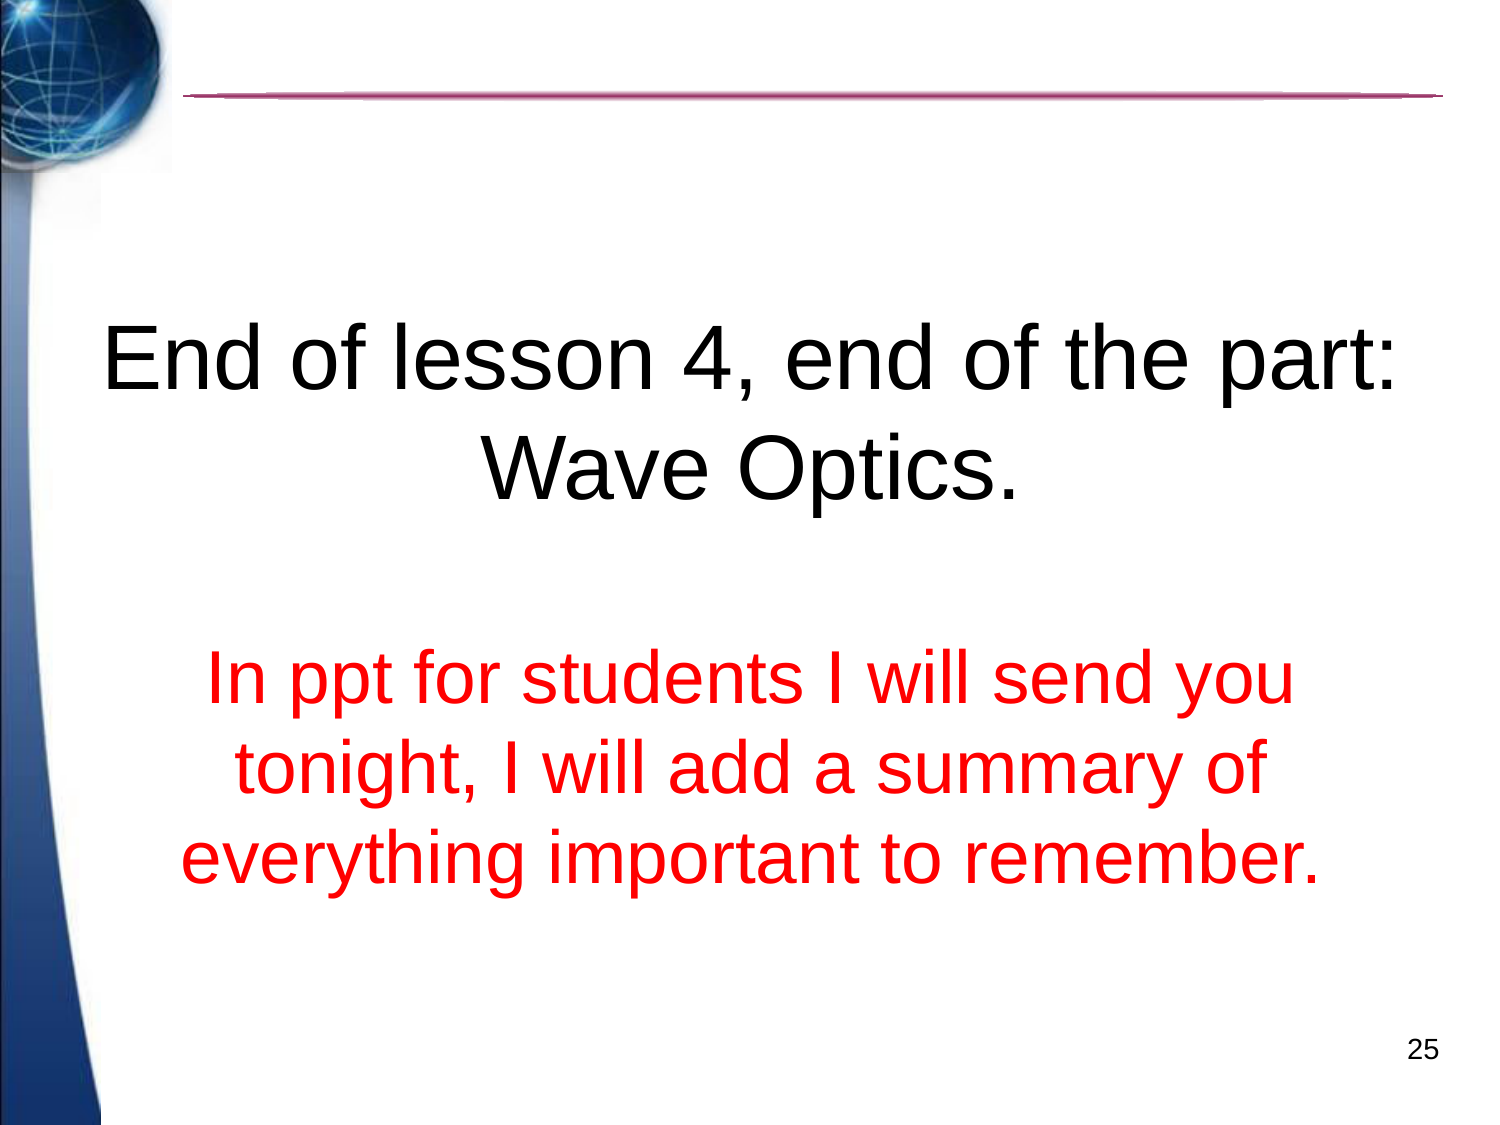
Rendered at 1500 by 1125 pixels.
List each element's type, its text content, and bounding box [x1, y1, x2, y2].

title End of lesson 4, end of the part: Wave Optics. In ppt for students I will send you tonight, I will add a summary of everything important to remember. [76, 290, 1427, 479]
picture [0, 0, 172, 1125]
slide_number 25 [1104, 1022, 1455, 1092]
